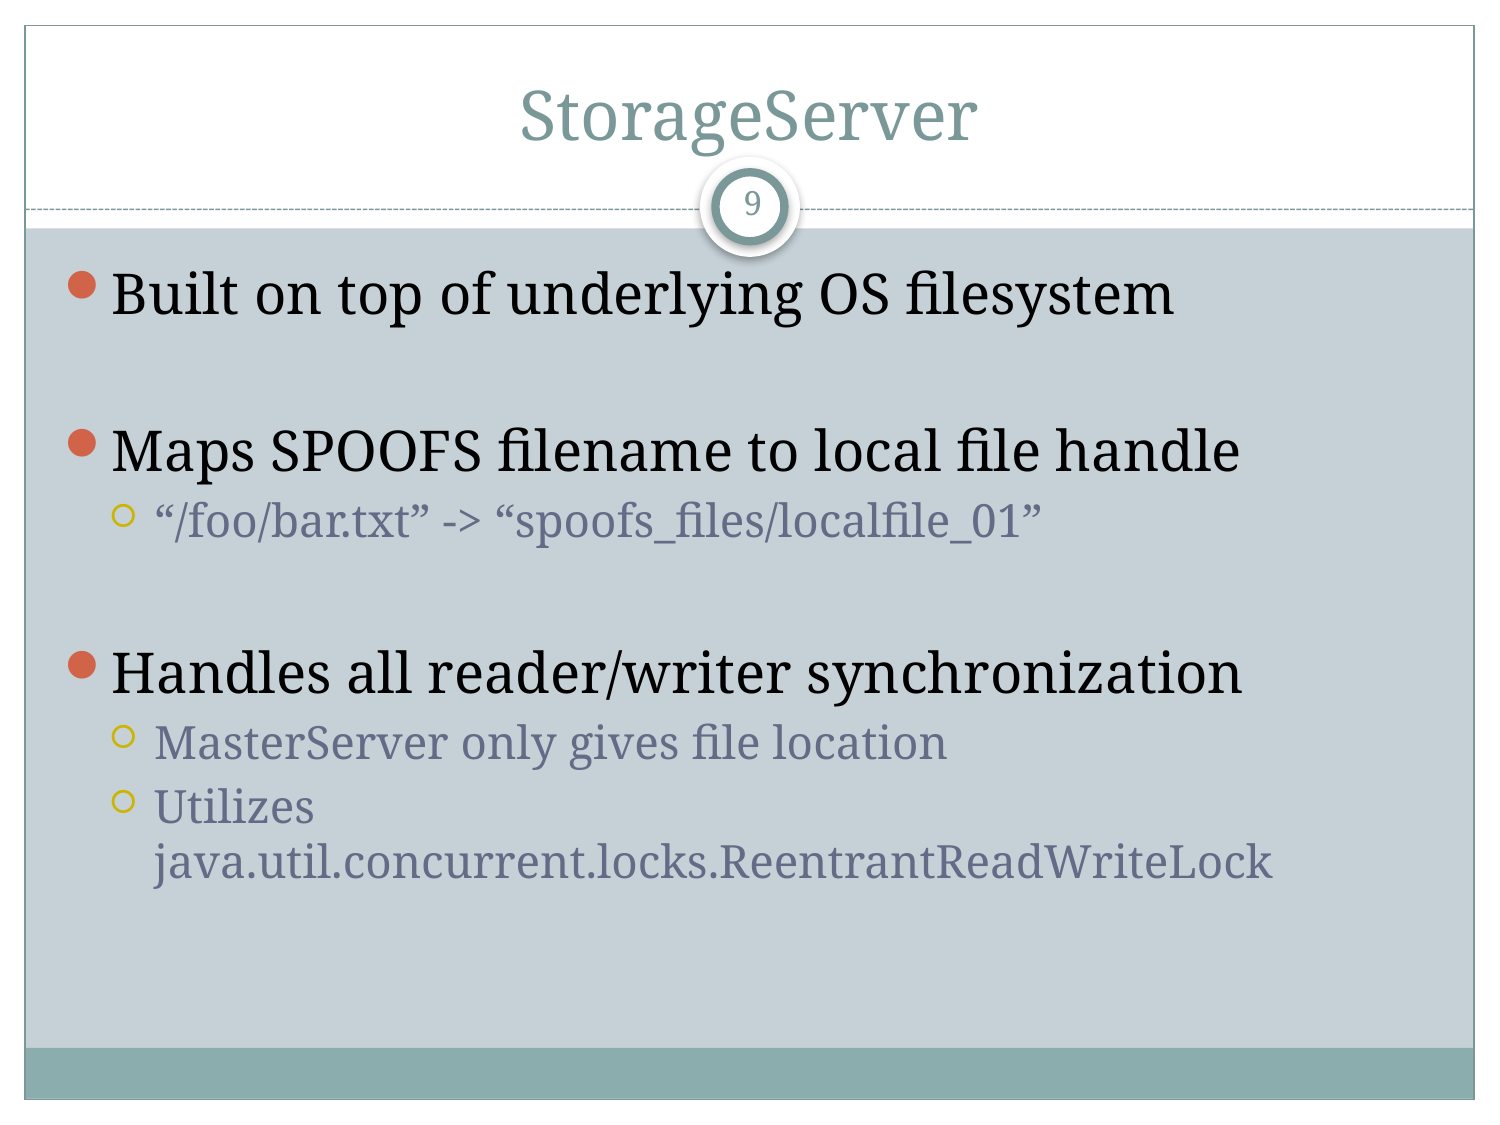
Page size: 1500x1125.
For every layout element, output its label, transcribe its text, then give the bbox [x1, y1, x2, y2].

title StorageServer [49, 37, 1450, 162]
list Built on top of underlying OS filesystem Maps SPOOFS filename to local file handle “/foo/bar.txt” -> “spoofs_files/localfile_01” Handles all reader/writer synchronization MasterServer only gives file location Utilizes java.util.concurrent.locks.ReentrantReadWriteLock [49, 250, 1445, 1001]
slide_number 8 [715, 168, 791, 241]
